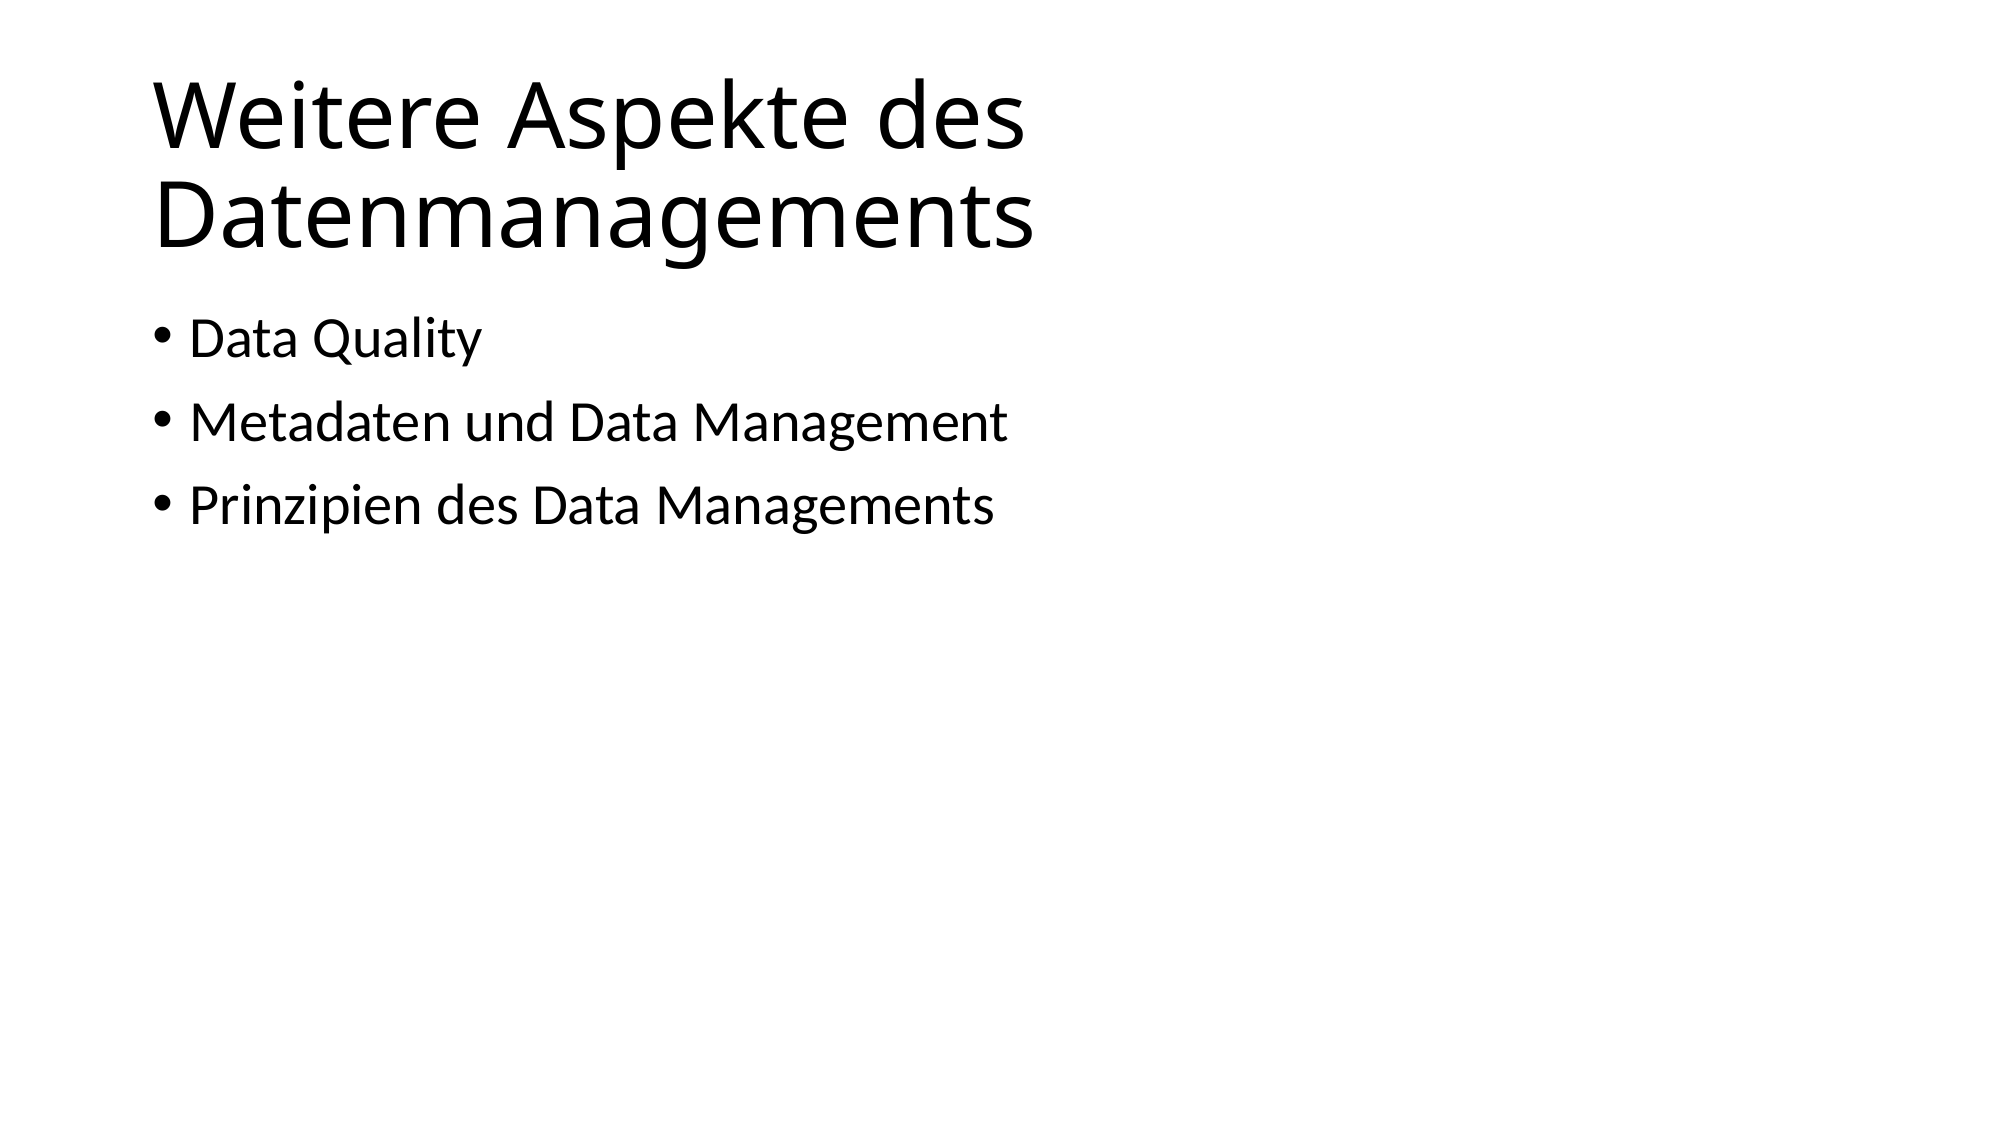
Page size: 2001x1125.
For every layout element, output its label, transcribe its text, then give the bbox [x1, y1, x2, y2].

title Weitere Aspekte des Datenmanagements [137, 59, 1863, 278]
list Data Quality Metadaten und Data Management Prinzipien des Data Managements [137, 299, 1863, 1014]
